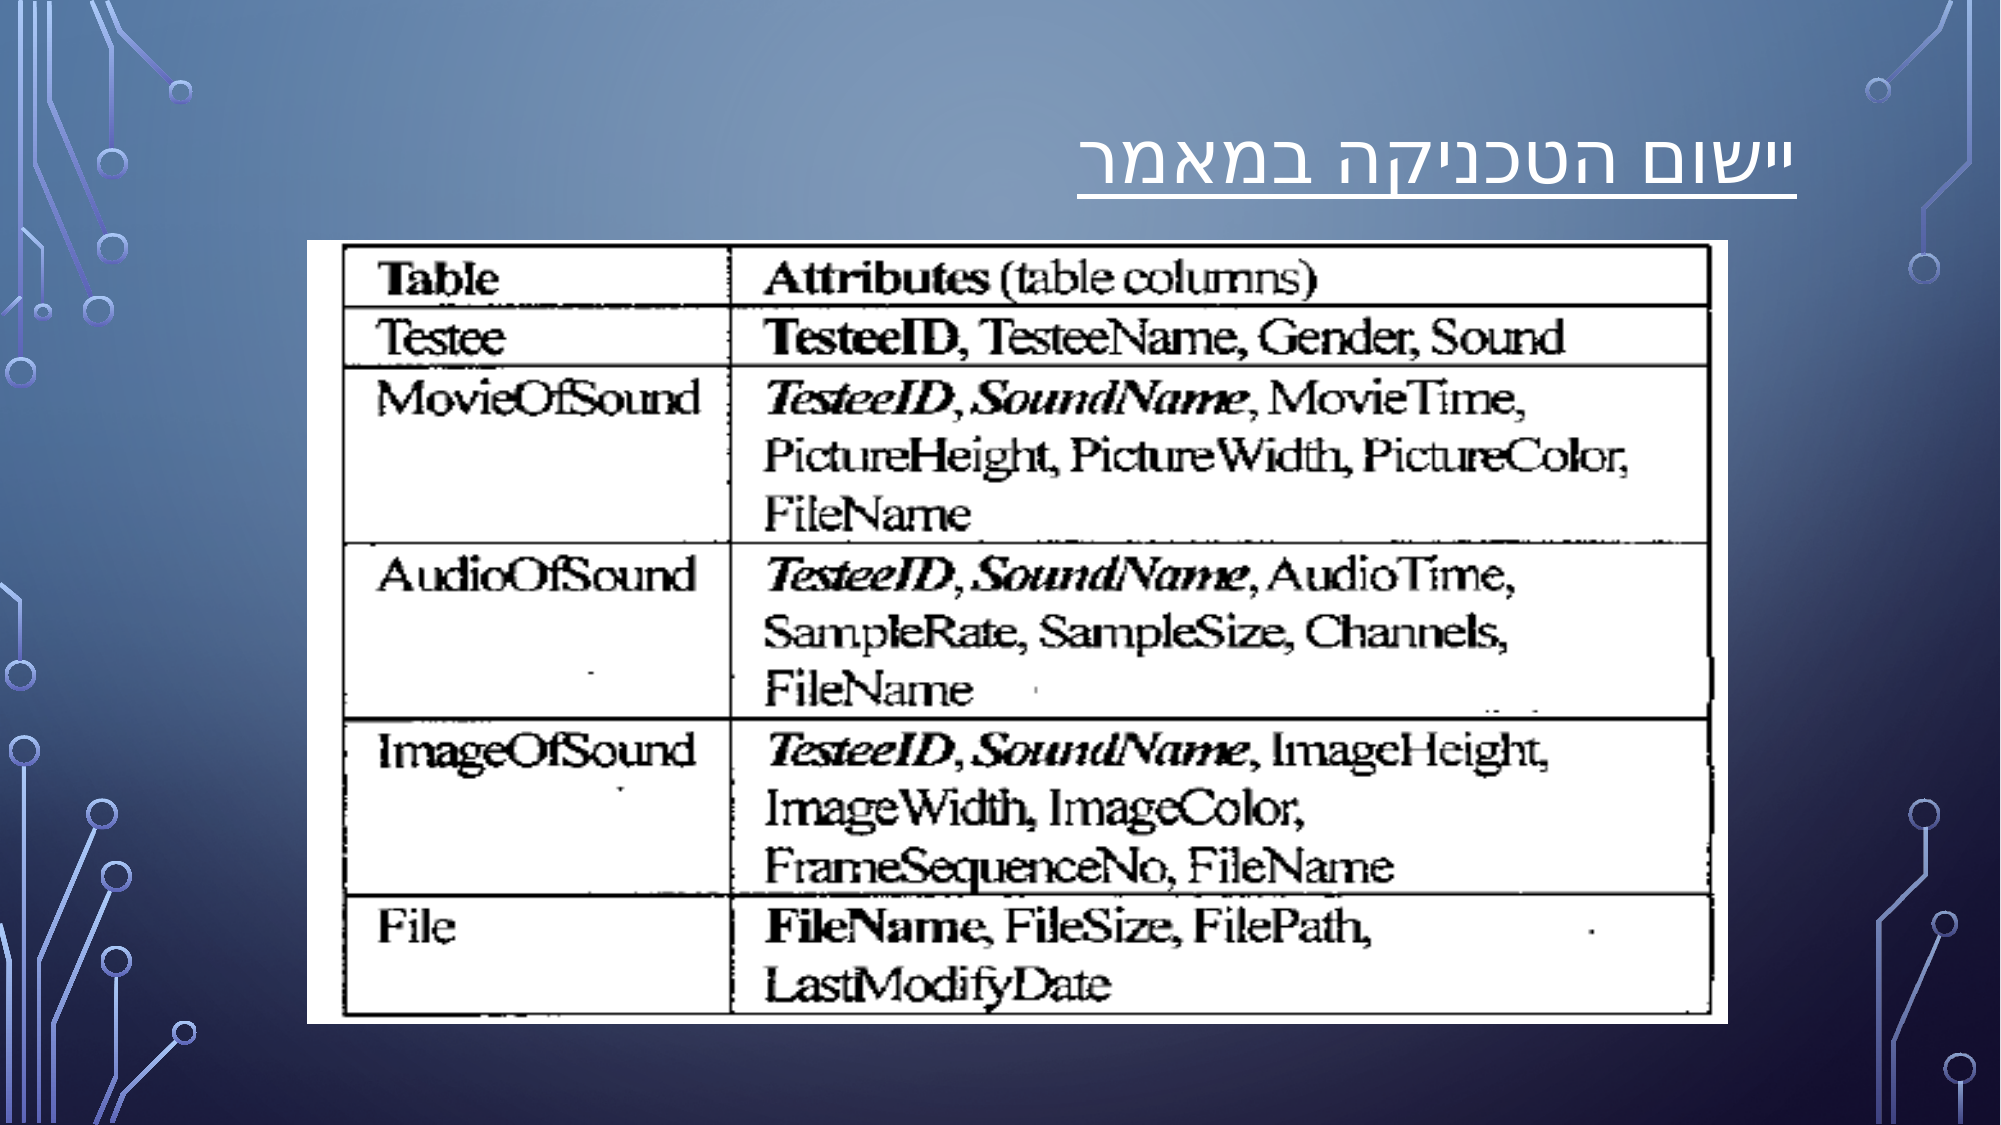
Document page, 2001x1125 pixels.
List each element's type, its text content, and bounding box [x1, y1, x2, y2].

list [307, 240, 1728, 1024]
title יישום הטכניקה במאמר [187, 101, 1813, 218]
